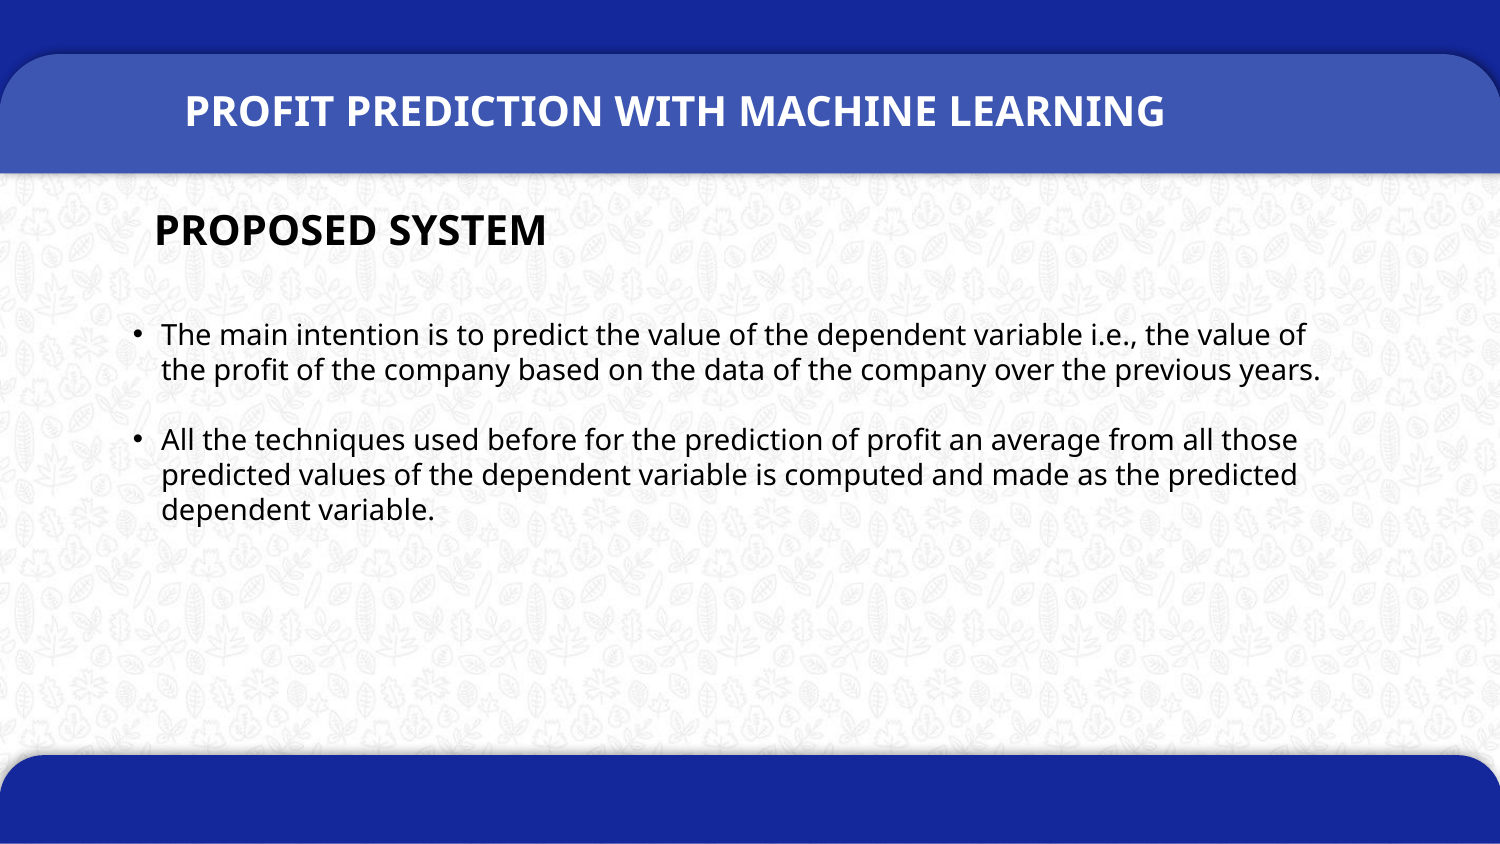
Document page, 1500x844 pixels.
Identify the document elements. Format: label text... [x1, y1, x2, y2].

text_box The main intention is to predict the value of the dependent variable i.e., the value of the profit of the company based on the data of the company over the previous years. All the techniques used before for the prediction of profit an average from all those predicted values of the dependent variable is computed and made as the predicted dependent variable. [118, 308, 1365, 534]
list PROPOSED SYSTEM [118, 189, 608, 259]
title PROFIT PREDICTION WITH MACHINE LEARNING [169, 69, 1452, 139]
picture [0, 174, 1500, 788]
